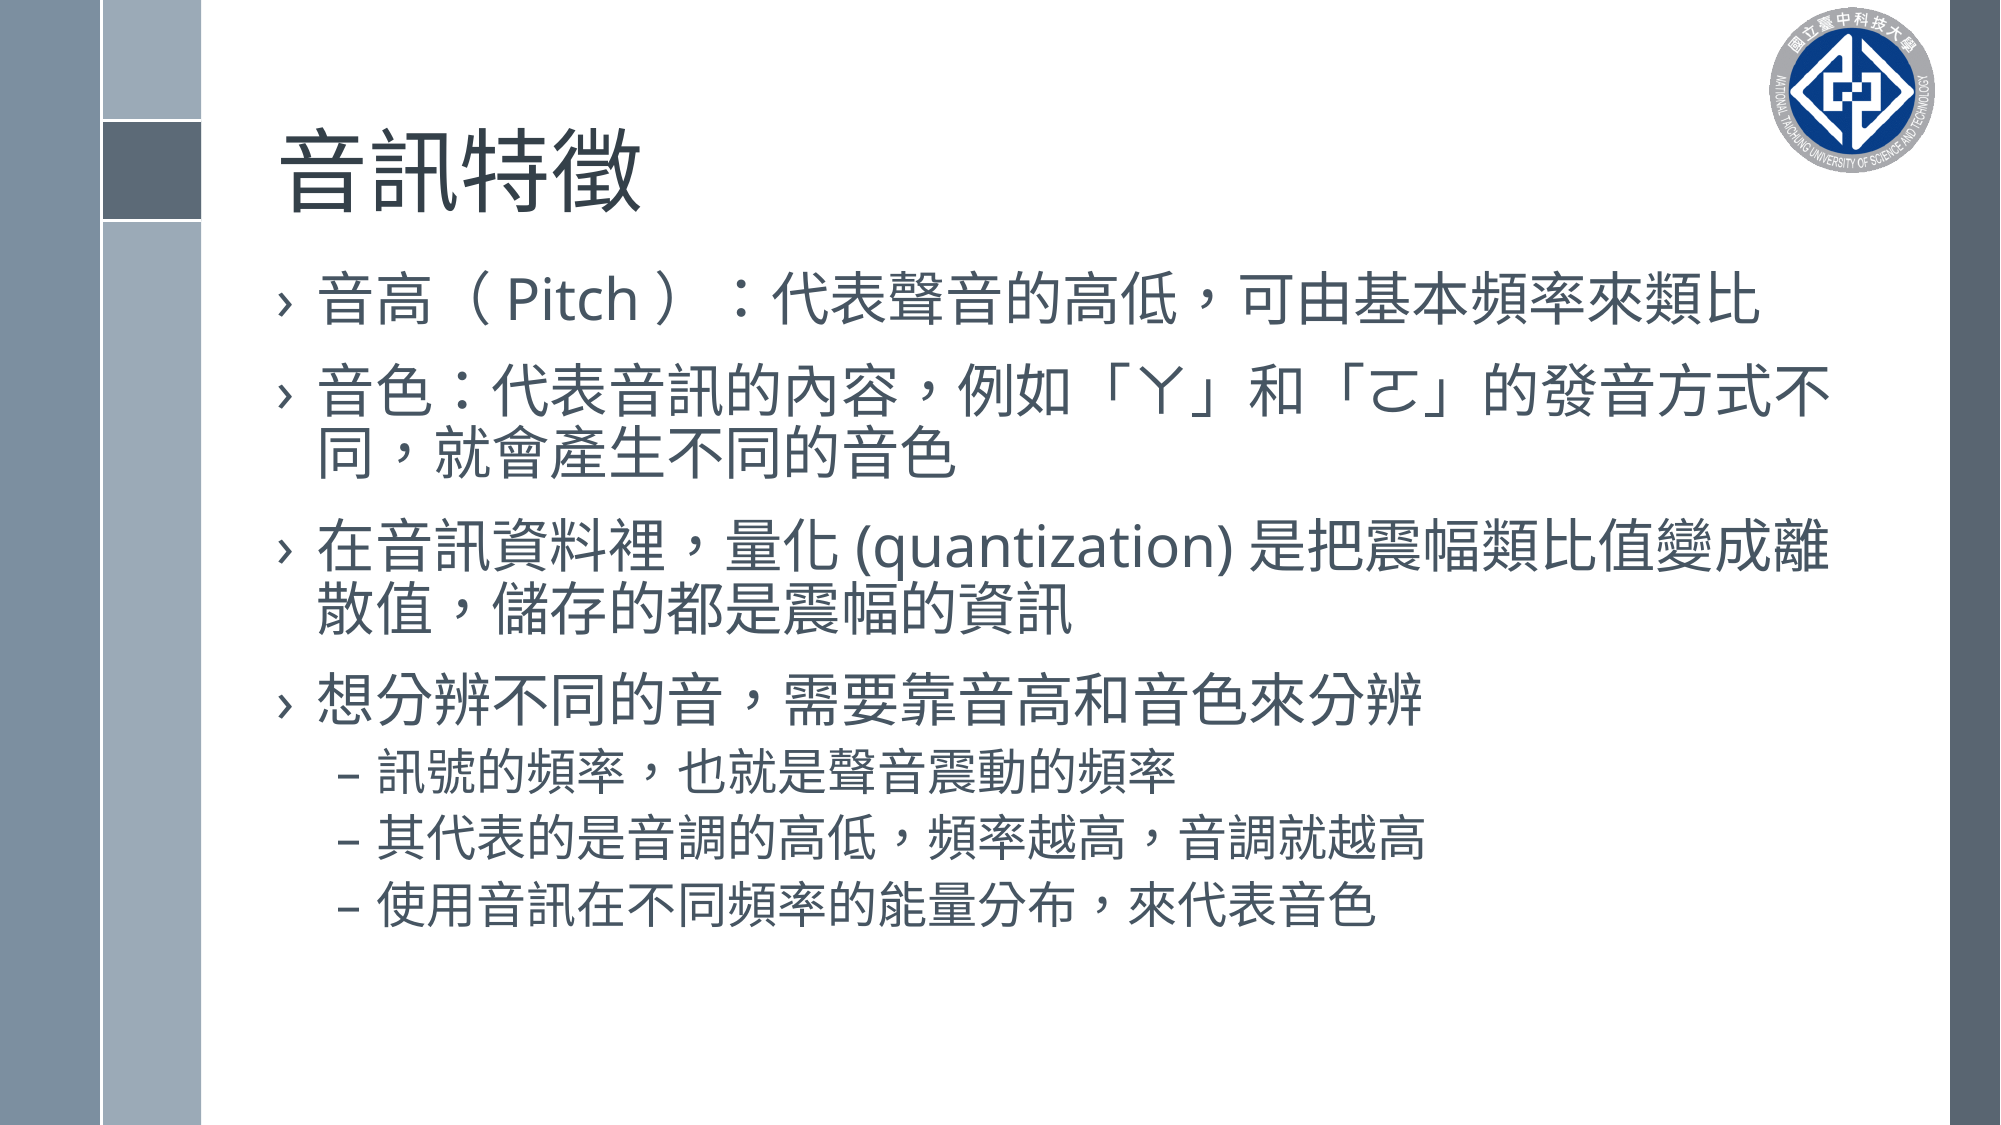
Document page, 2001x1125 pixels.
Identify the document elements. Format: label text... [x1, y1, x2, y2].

title 音訊特徵 [261, 29, 1867, 233]
picture [1769, 7, 1935, 173]
list 音高（Pitch）：代表聲音的高低，可由基本頻率來類比 音色：代表音訊的內容，例如「ㄚ」和「ㄛ」的發音方式不同，就會產生不同的音色 在音訊資料裡，量化(quantization)是把震幅類比值變成離散值，儲存的都是震幅的資訊 想分辨不同的音，需要靠音高和音色來分辨 訊號的頻率，也就是聲音震動的頻率 其代表的是音調的高低，頻率越高，音調就越高 使用音訊在不同頻率的能量分布，來代表音色 [261, 262, 1867, 1013]
